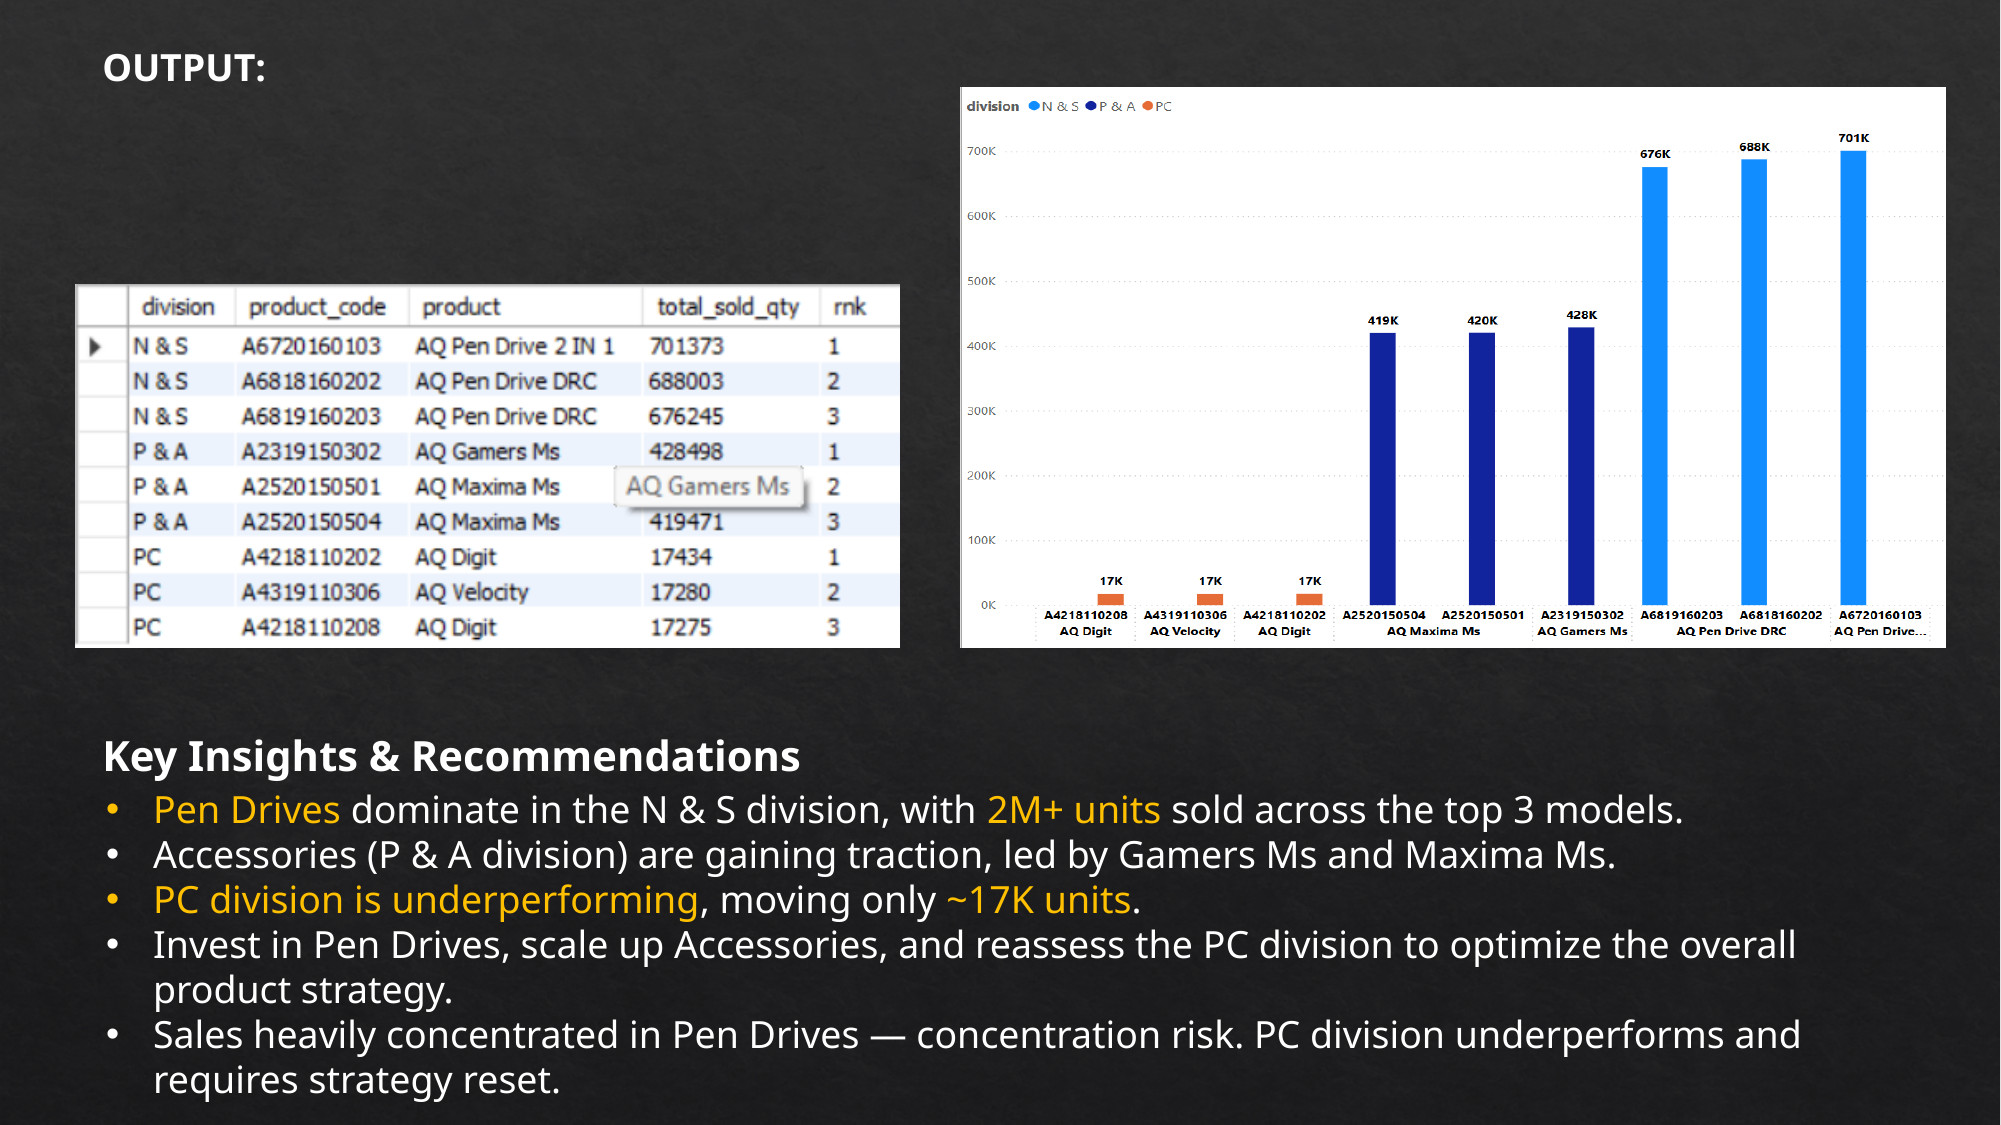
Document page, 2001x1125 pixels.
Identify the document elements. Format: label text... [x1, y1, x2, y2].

text_box Key Insights & Recommendations [87, 722, 2000, 832]
picture [960, 87, 1946, 648]
text_box OUTPUT: [87, 37, 822, 97]
text_box Pen Drives dominate in the N & S division, with 2M+ units sold across the top 3 models. Accessories (P & A division) are gaining traction, led by Gamers Ms and Maxima Ms. PC division is underperforming, moving only ~17K units. Invest in Pen Drives, scale up Accessories, and reassess the PC division to optimize the overall product strategy. Sales heavily concentrated in Pen Drives — concentration risk. PC division underperforms and requires strategy reset. [91, 778, 1831, 1109]
picture [75, 284, 900, 648]
